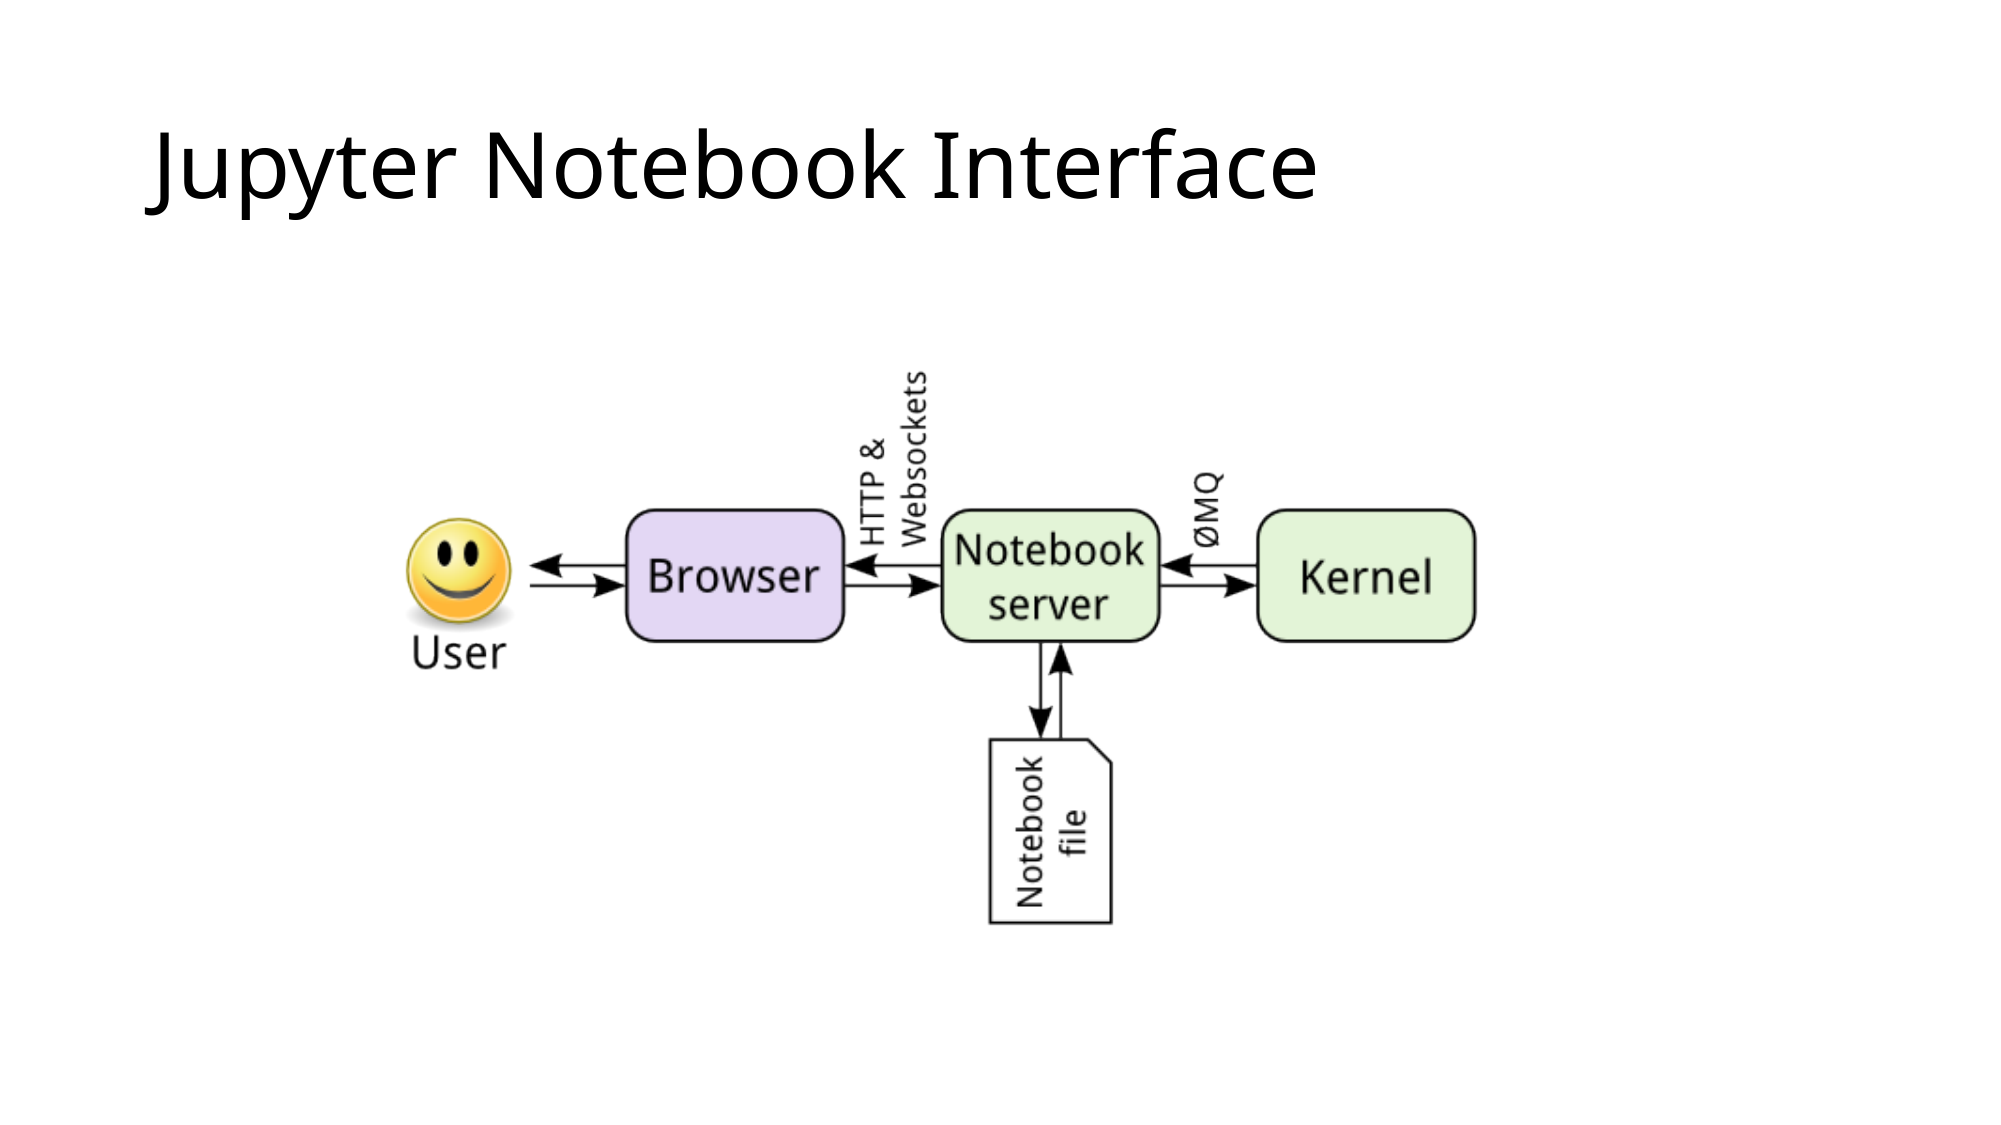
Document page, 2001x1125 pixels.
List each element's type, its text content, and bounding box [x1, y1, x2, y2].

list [348, 313, 1536, 984]
title Jupyter Notebook Interface [137, 59, 1863, 278]
